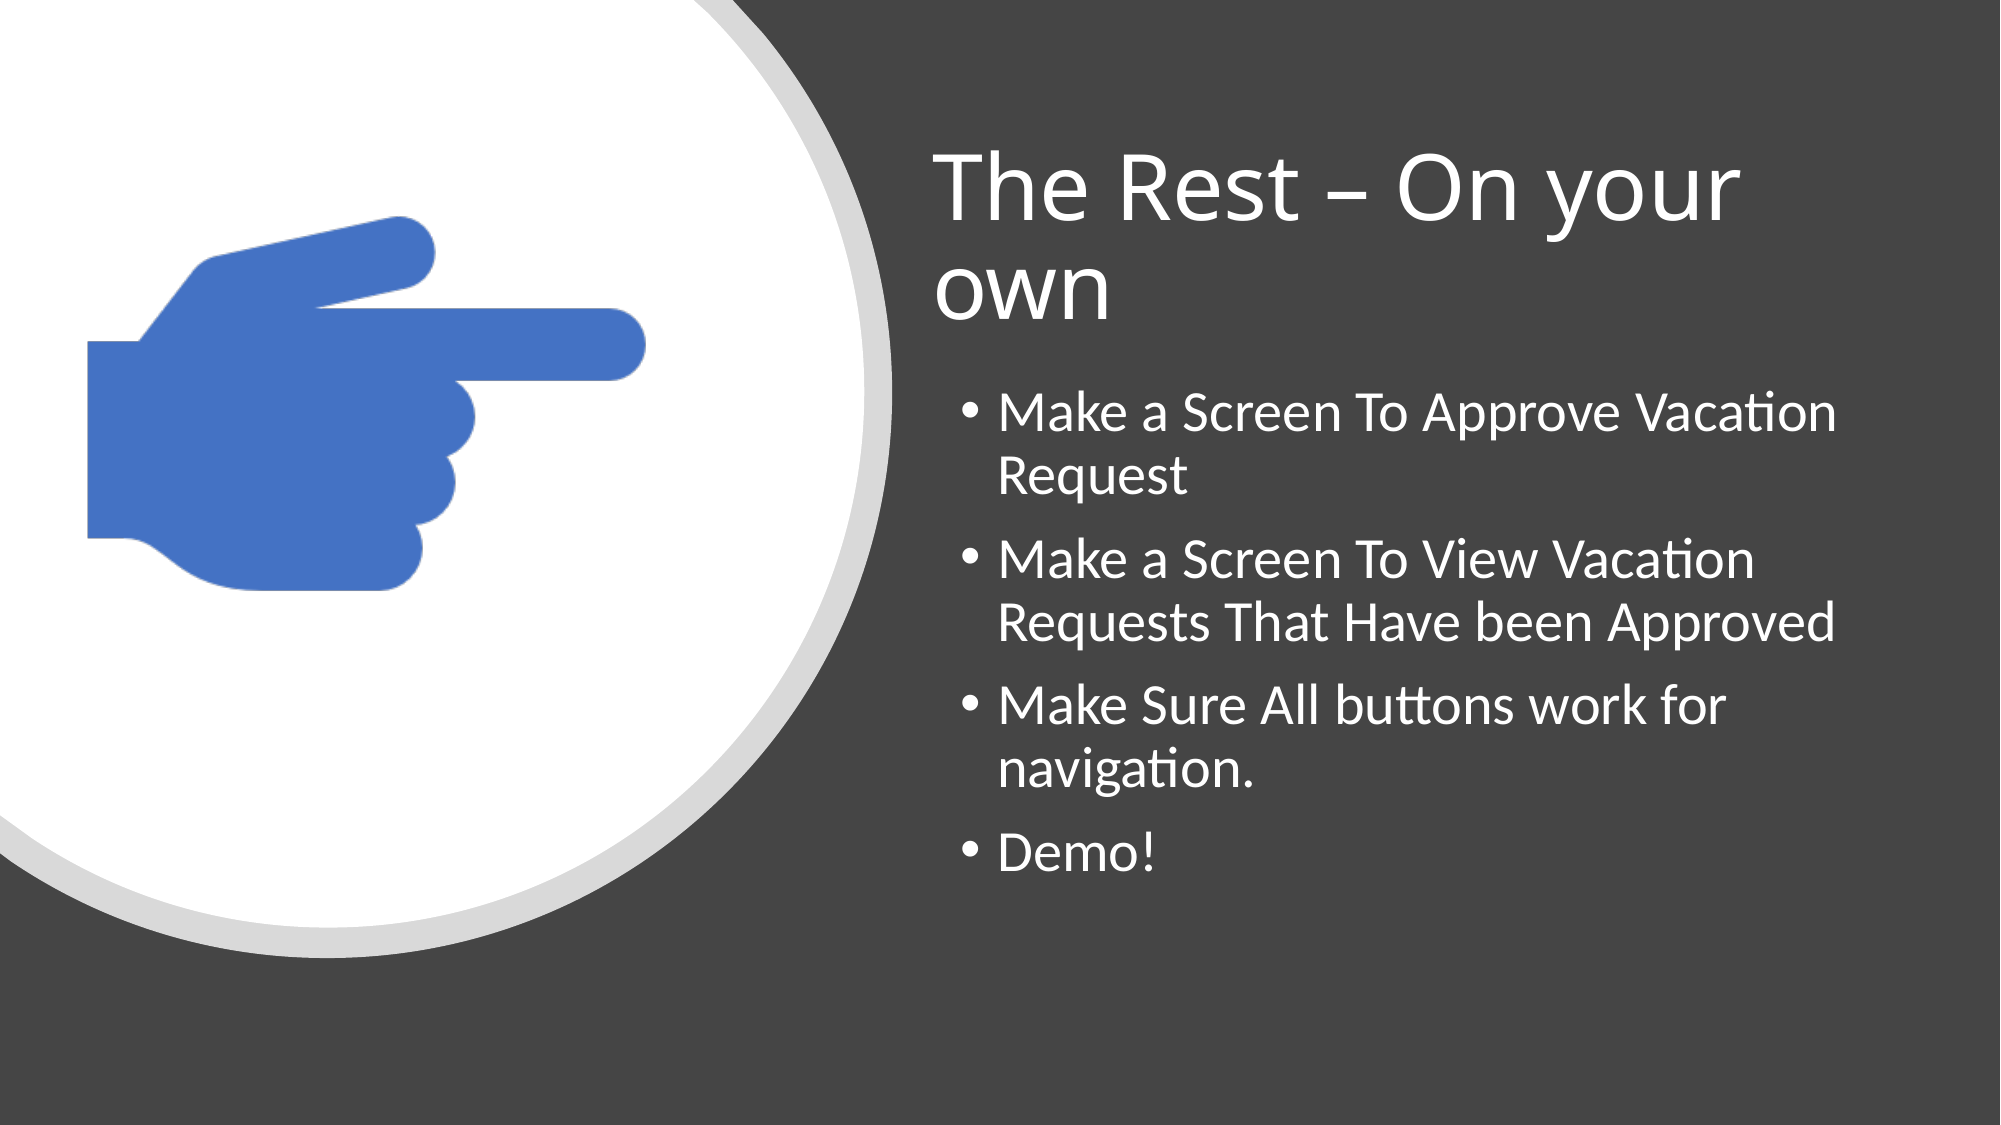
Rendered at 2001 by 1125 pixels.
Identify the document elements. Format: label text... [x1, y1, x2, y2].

list Make a Screen To Approve Vacation Request Make a Screen To View Vacation Requests That Have been Approved Make Sure All buttons work for navigation. Demo! [945, 373, 1909, 928]
title The Rest – On your own [917, 131, 1865, 350]
text_box [0, 0, 894, 960]
picture [52, 89, 682, 719]
text_box [0, 0, 866, 929]
